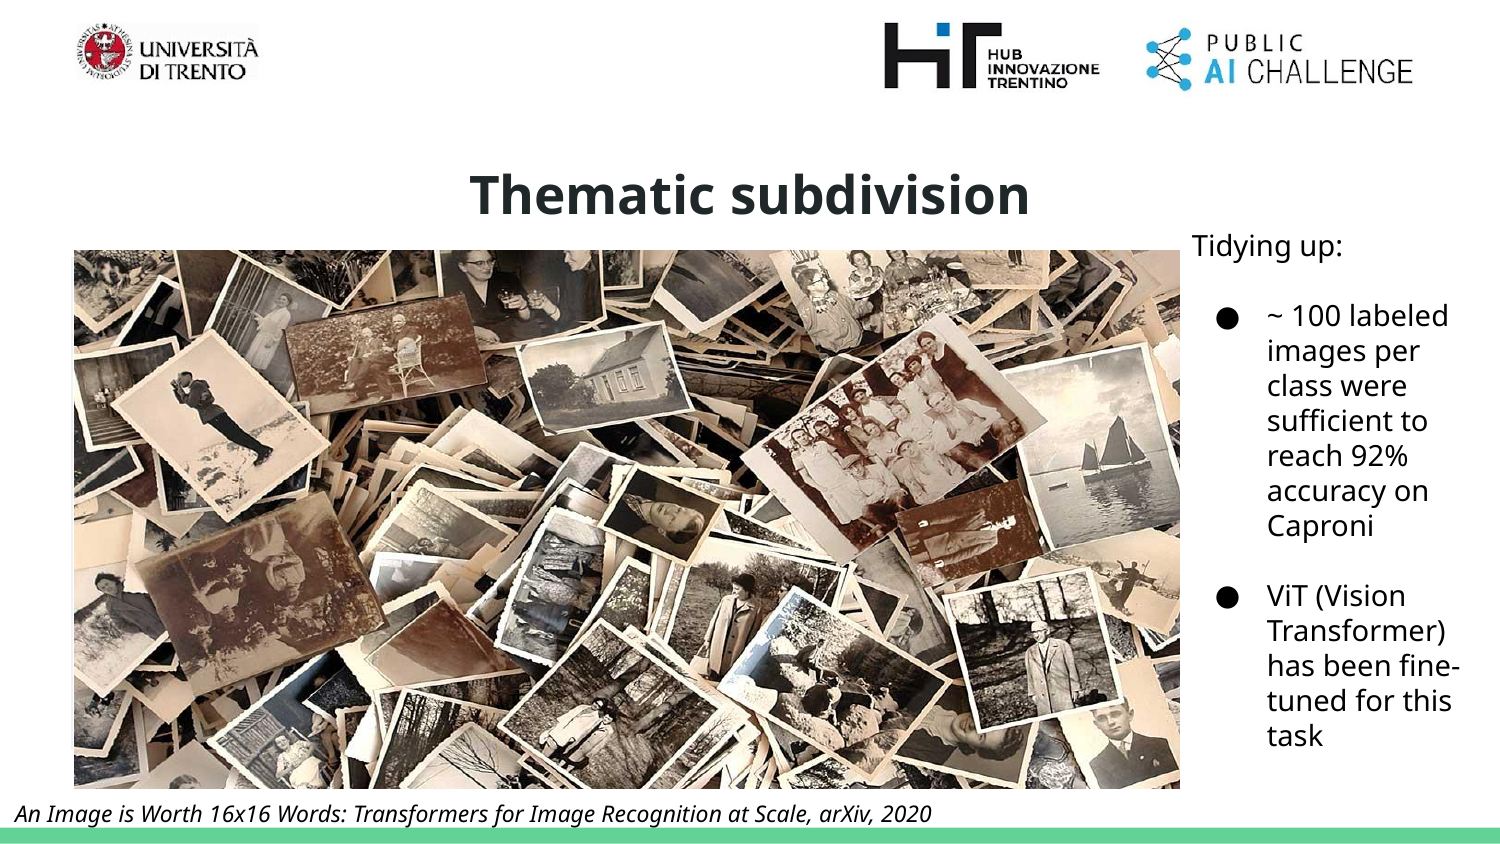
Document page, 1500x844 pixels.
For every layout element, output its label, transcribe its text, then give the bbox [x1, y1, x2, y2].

picture [24, 0, 1476, 147]
text_box airplane [65, 742, 69, 785]
text_box Tidying up: ~ 100 labeled images per class were sufficient to reach 92% accuracy on Caproni ViT (Vision Transformer) has been fine-tuned for this task [1176, 212, 1500, 767]
picture [71, 249, 1181, 789]
text_box An Image is Worth 16x16 Words: Transformers for Image Recognition at Scale, arXiv, 2020 [0, 785, 1224, 841]
title Thematic subdivision [51, 155, 1449, 241]
